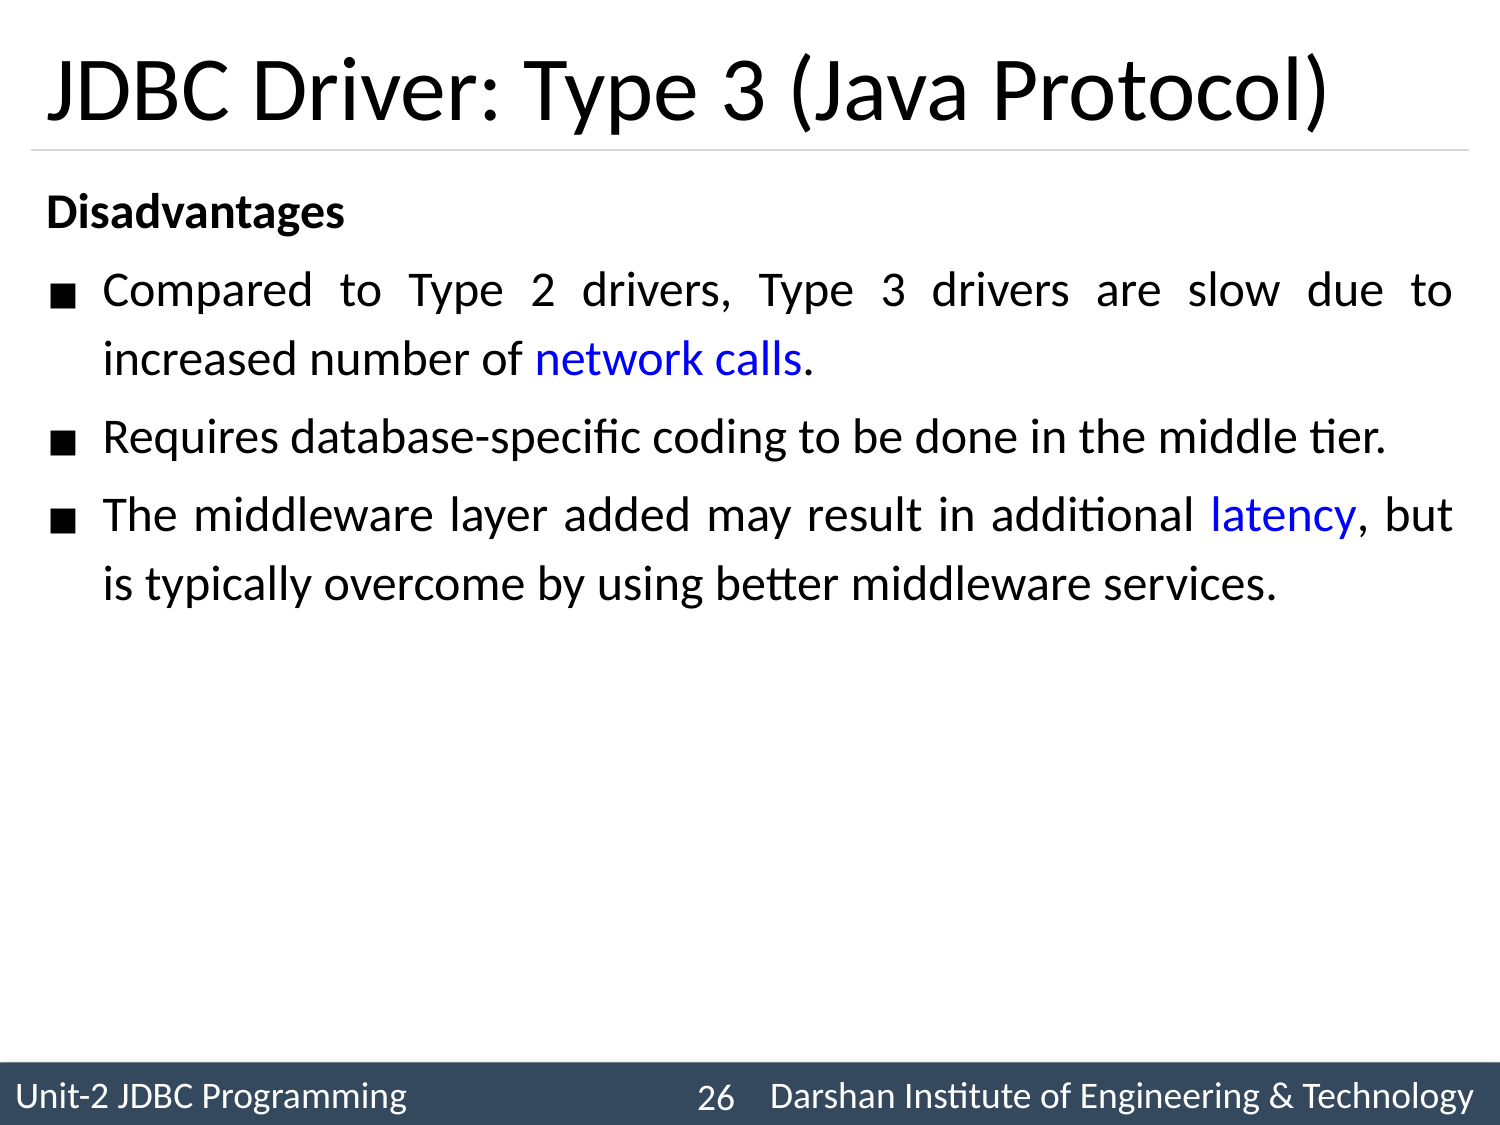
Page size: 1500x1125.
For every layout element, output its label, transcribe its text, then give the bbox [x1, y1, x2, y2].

title JDBC Driver: Type 3 (Java Protocol) [31, 17, 1469, 150]
list Disadvantages Compared to Type 2 drivers, Type 3 drivers are slow due to increased number of network calls. Requires database-specific coding to be done in the middle tier. The middleware layer added may result in additional latency, but is typically overcome by using better middleware services. [31, 162, 1469, 1038]
slide_number 26 [624, 1065, 750, 1125]
